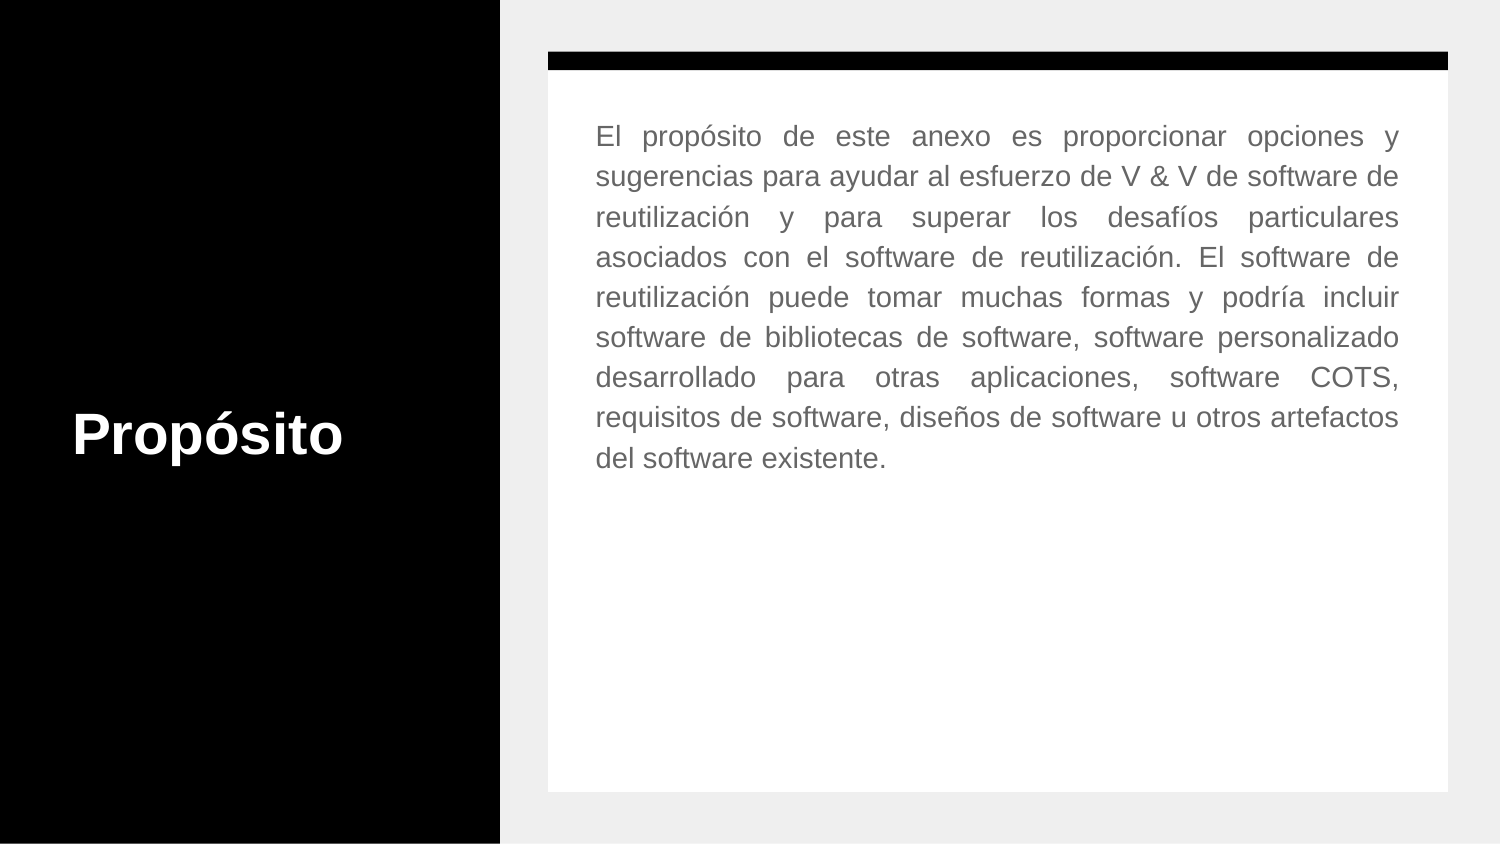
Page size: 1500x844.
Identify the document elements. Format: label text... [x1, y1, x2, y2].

list El propósito de este anexo es proporcionar opciones y sugerencias para ayudar al esfuerzo de V & V de software de reutilización y para superar los desafíos particulares asociados con el software de reutilización. El software de reutilización puede tomar muchas formas y podría incluir software de bibliotecas de software, software personalizado desarrollado para otras aplicaciones, software COTS, requisitos de software, diseños de software u otros artefactos del software existente. [580, 97, 1416, 756]
title Propósito [57, 70, 443, 792]
